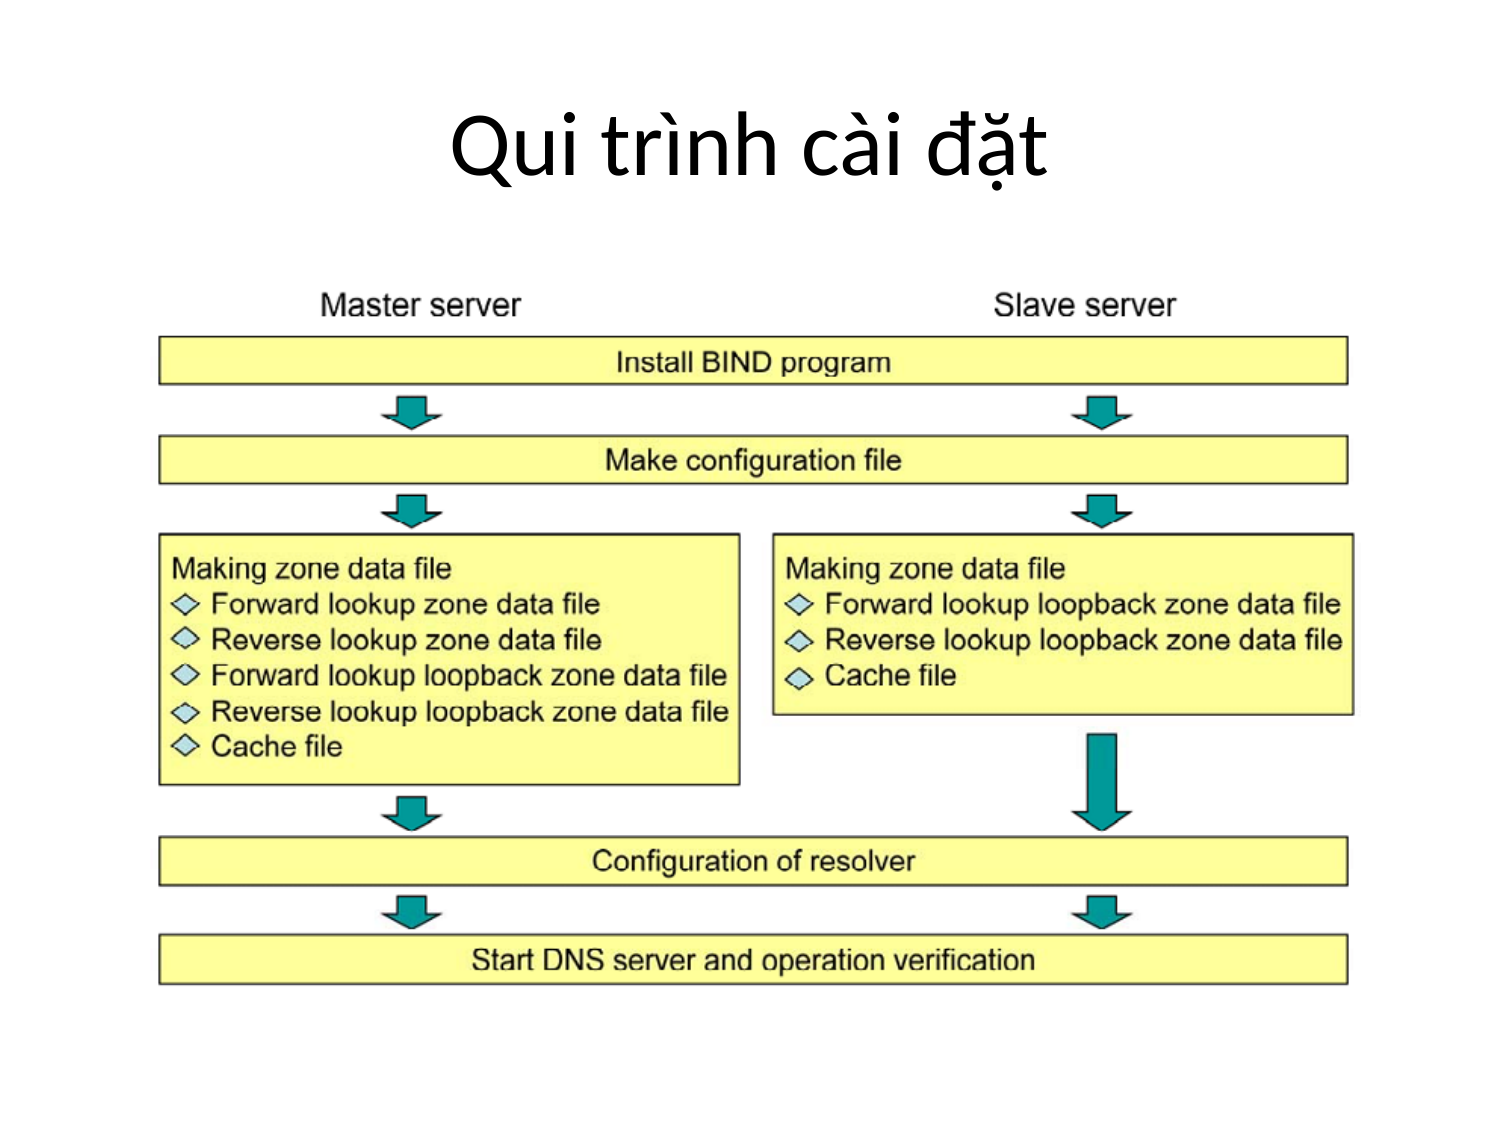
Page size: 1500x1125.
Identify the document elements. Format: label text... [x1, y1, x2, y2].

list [138, 262, 1362, 1006]
title Qui trình cài đặt [75, 45, 1425, 233]
